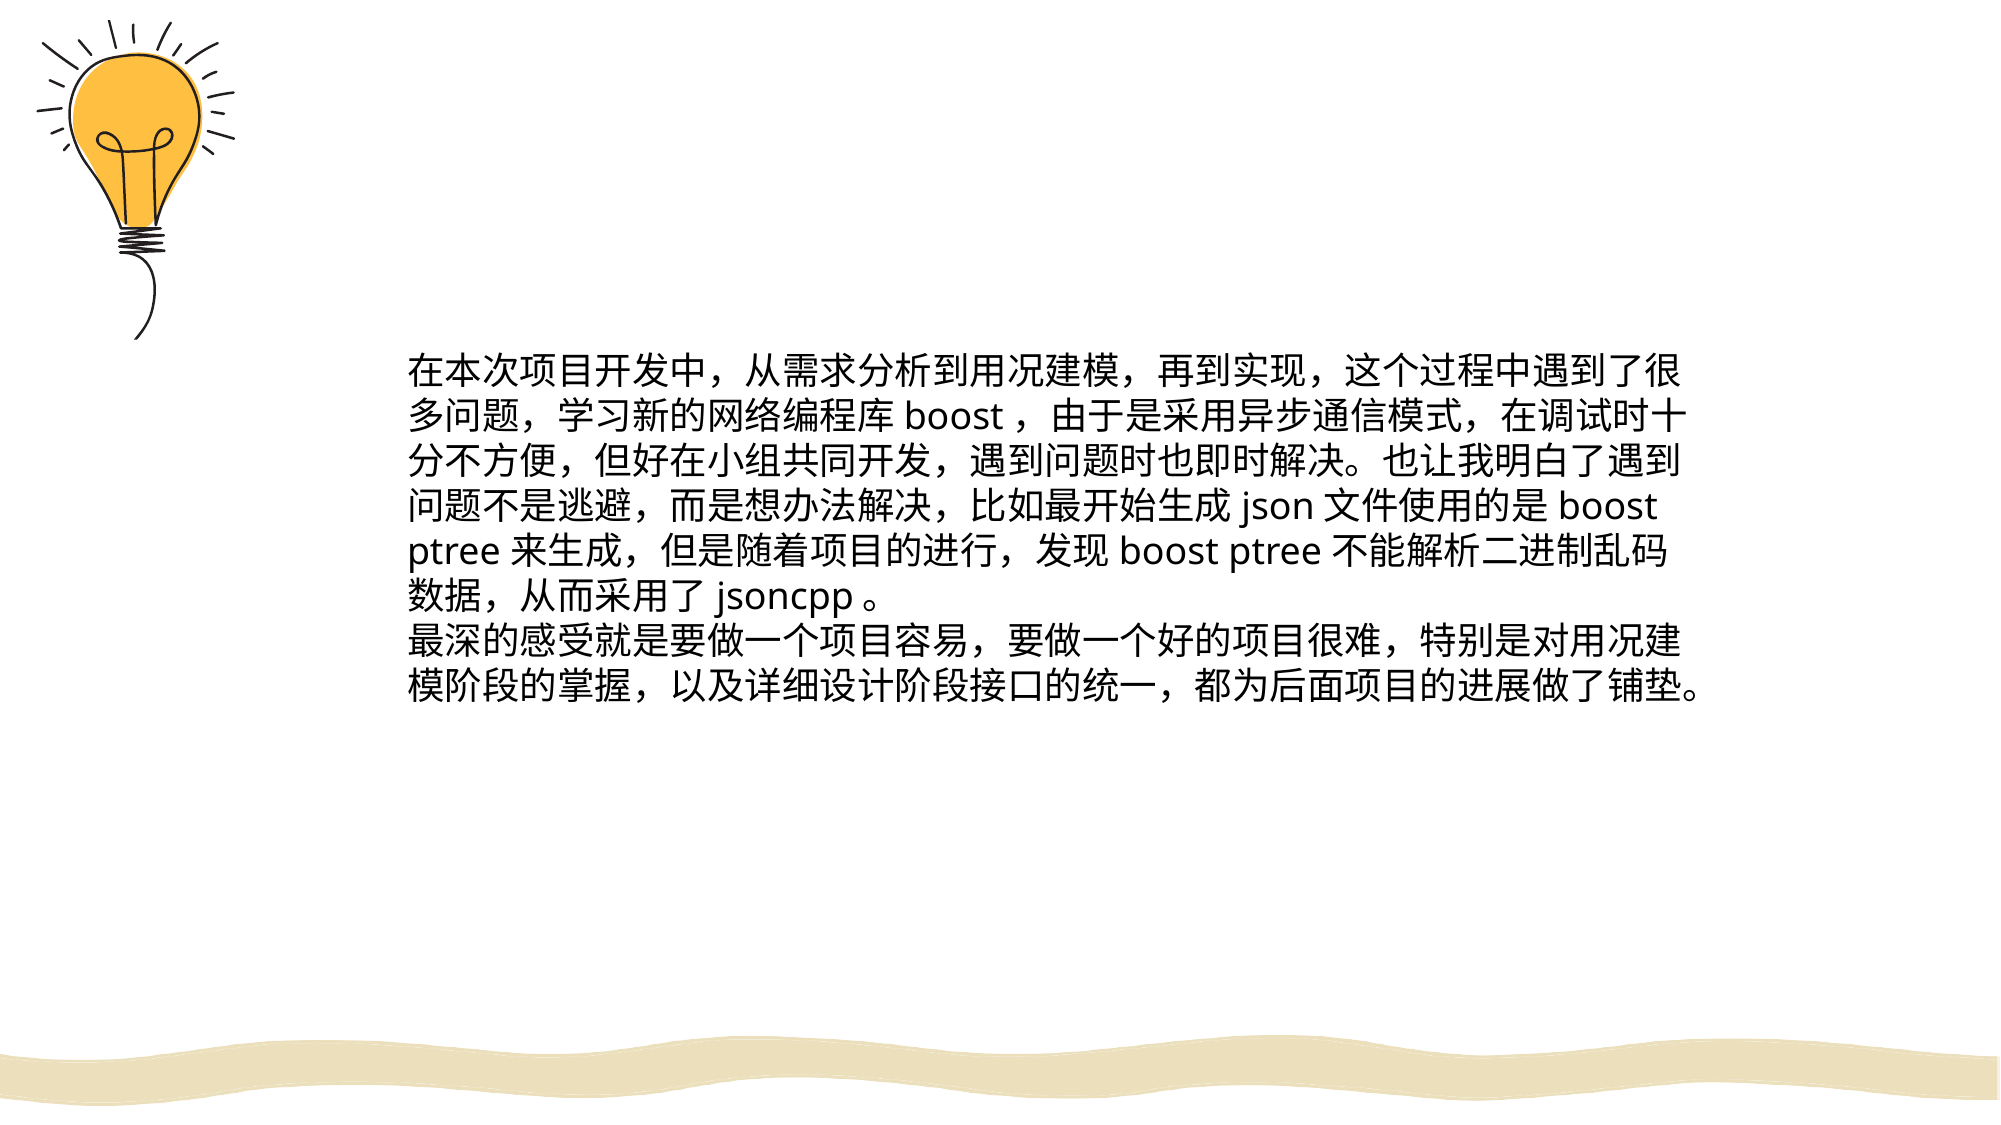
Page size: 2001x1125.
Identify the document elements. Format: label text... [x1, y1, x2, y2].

text_box 在本次项目开发中，从需求分析到用况建模，再到实现，这个过程中遇到了很多问题，学习新的网络编程库boost，由于是采用异步通信模式，在调试时十分不方便，但好在小组共同开发，遇到问题时也即时解决。也让我明白了遇到问题不是逃避，而是想办法解决，比如最开始生成json文件使用的是boost ptree来生成，但是随着项目的进行，发现boost ptree不能解析二进制乱码数据，从而采用了jsoncpp。 最深的感受就是要做一个项目容易，要做一个好的项目很难，特别是对用况建模阶段的掌握，以及详细设计阶段接口的统一，都为后面项目的进展做了铺垫。 [392, 339, 1712, 715]
picture [36, 20, 236, 340]
picture [0, 1029, 2000, 1125]
